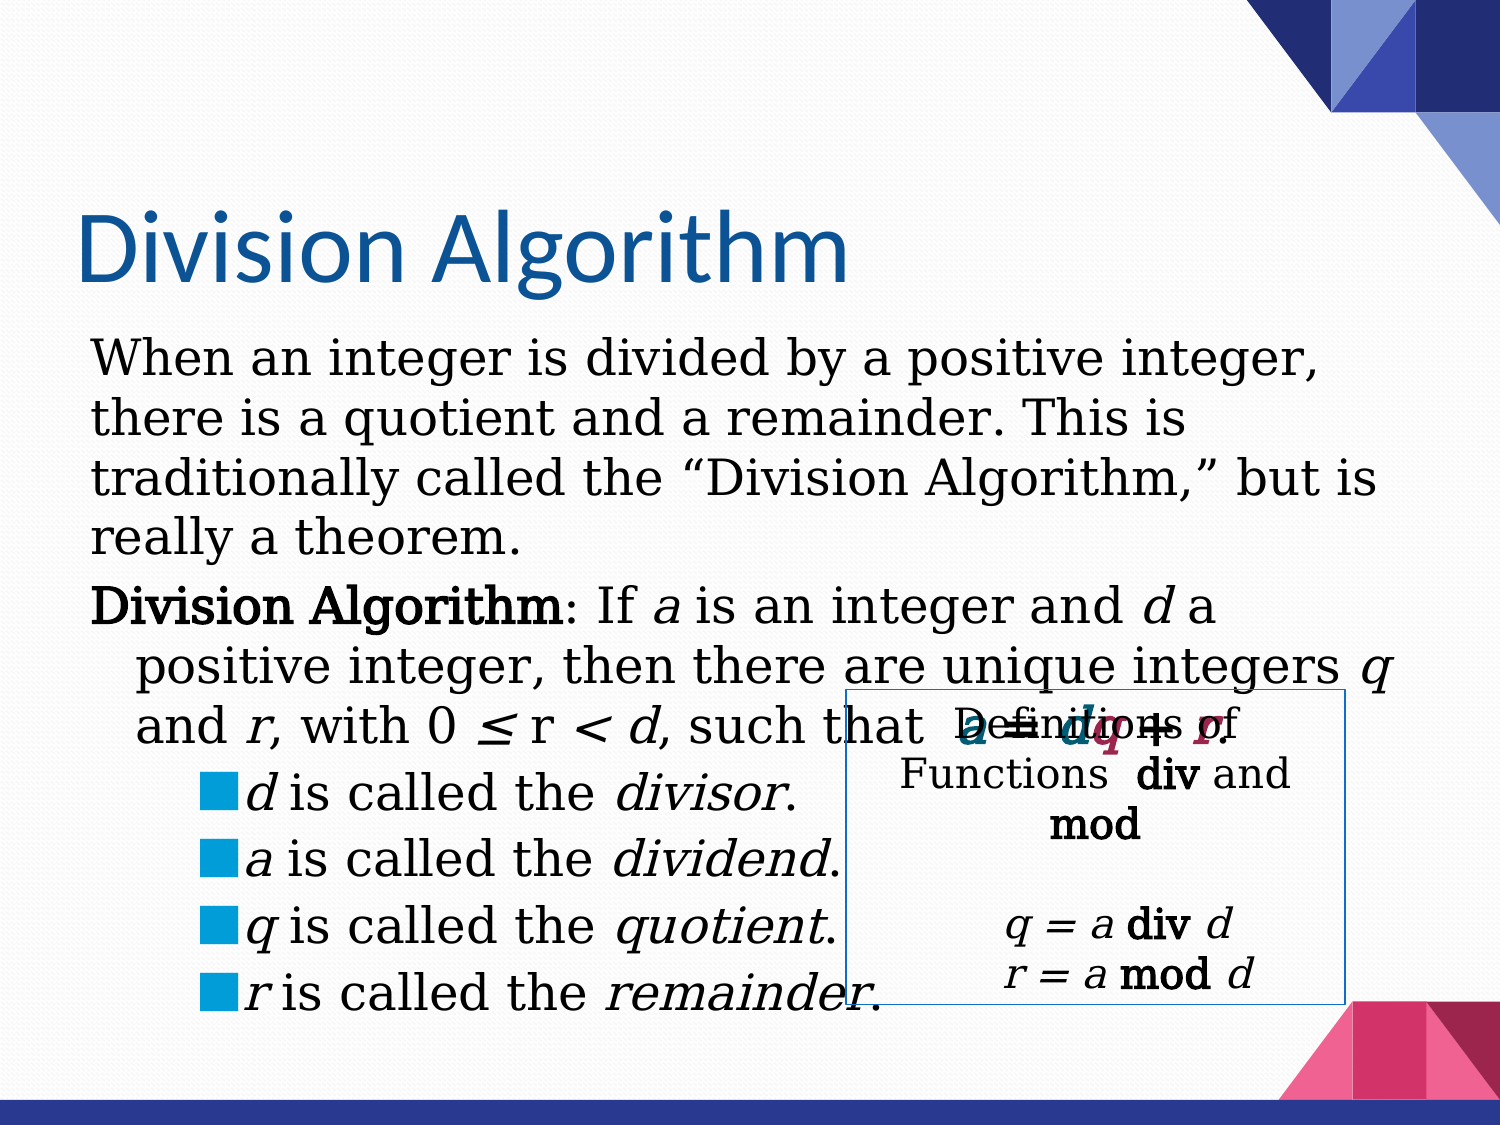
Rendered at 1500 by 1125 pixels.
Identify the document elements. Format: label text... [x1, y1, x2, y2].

text_box Definitions of Functions div and mod q = a div d r = a mod d [845, 689, 1345, 1005]
picture [0, 0, 1500, 1099]
list When an integer is divided by a positive integer, there is a quotient and a remainder. This is traditionally called the “Division Algorithm,” but is really a theorem. Division Algorithm: If a is an integer and d a positive integer, then there are unique integers q and r, with 0 ≤ r < d, such that a = dq + r. d is called the divisor. a is called the dividend. q is called the quotient. r is called the remainder. [75, 317, 1425, 1038]
title Division Algorithm [75, 115, 1425, 303]
